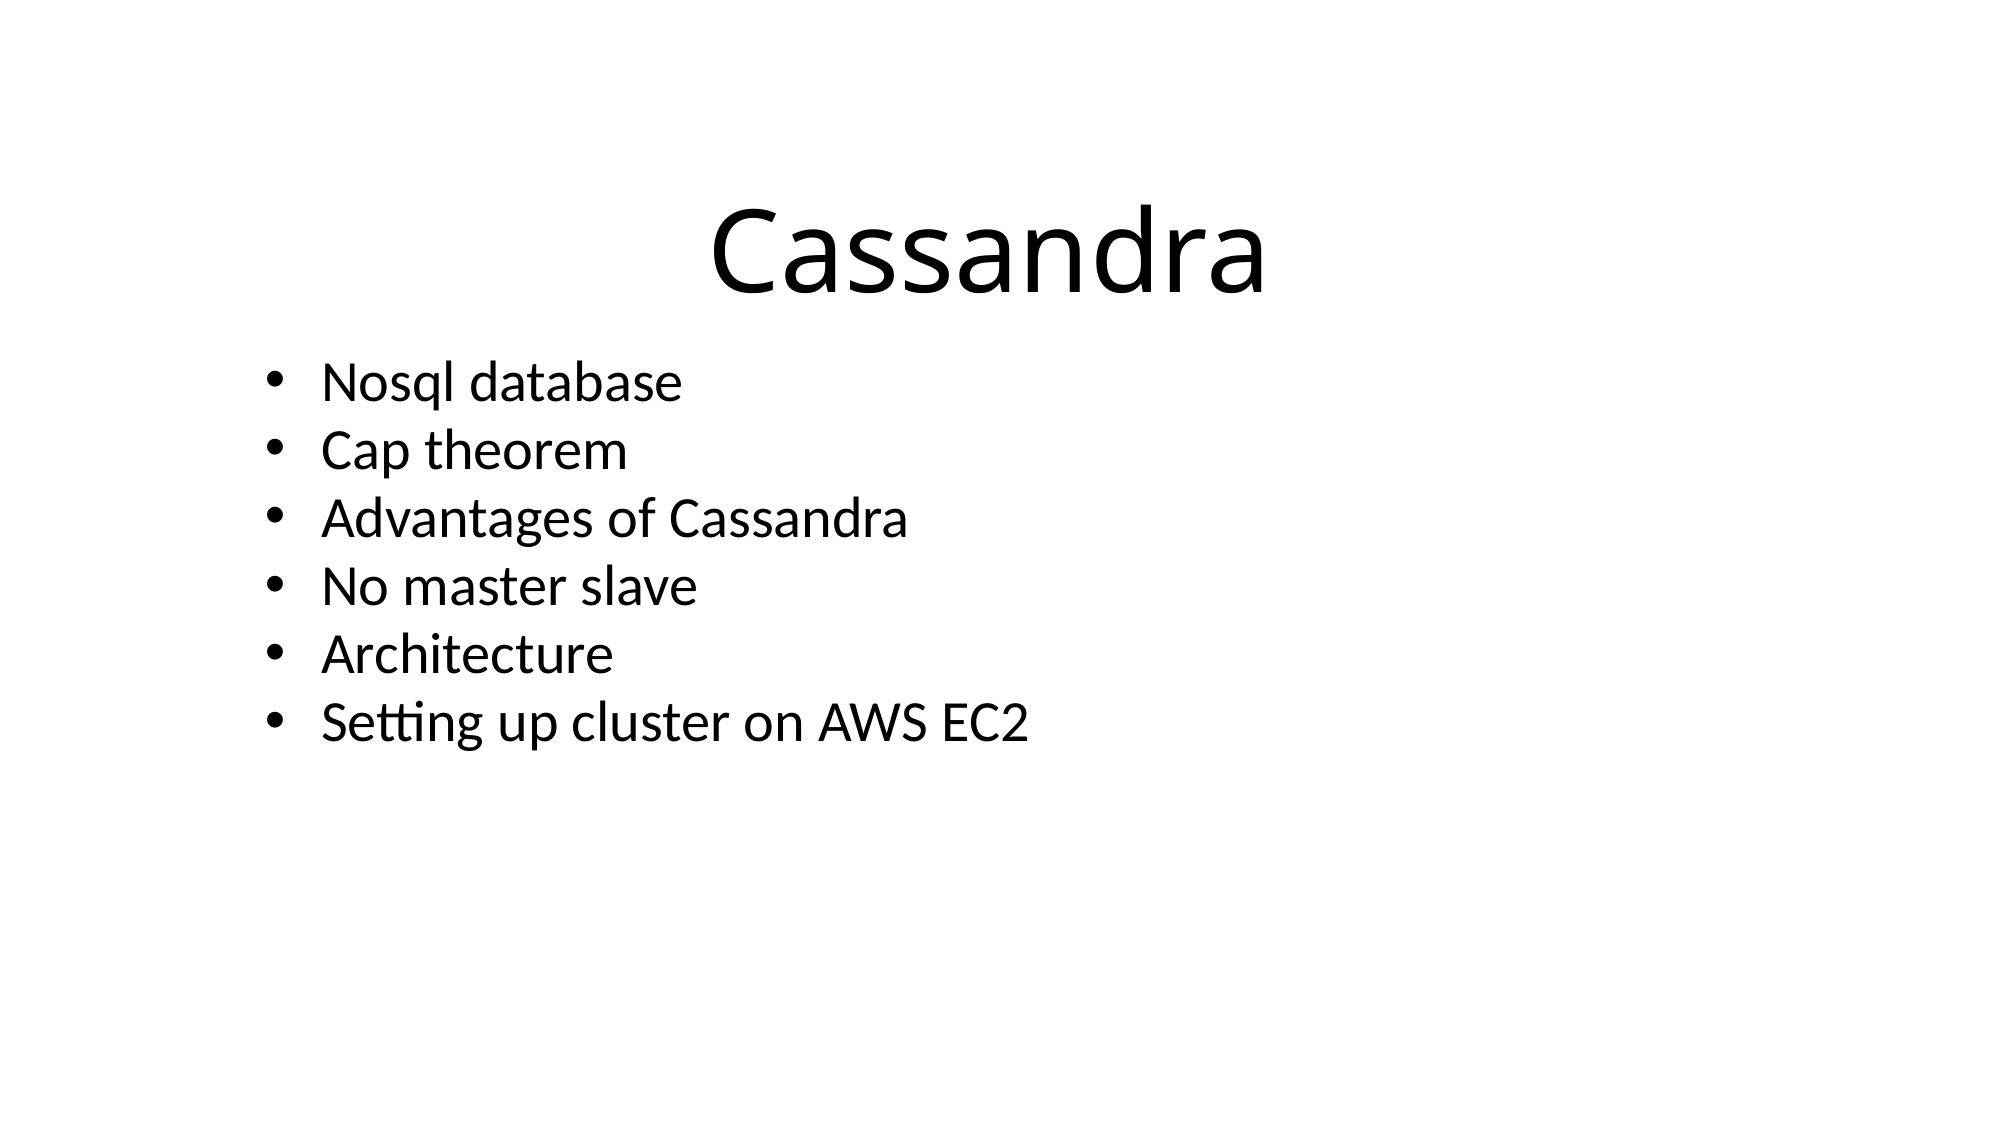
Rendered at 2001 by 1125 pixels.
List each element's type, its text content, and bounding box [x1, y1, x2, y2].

subtitle Nosql database Cap theorem Advantages of Cassandra No master slave Architecture Setting up cluster on AWS EC2 [249, 343, 1750, 766]
title Cassandra [249, 184, 1729, 325]
